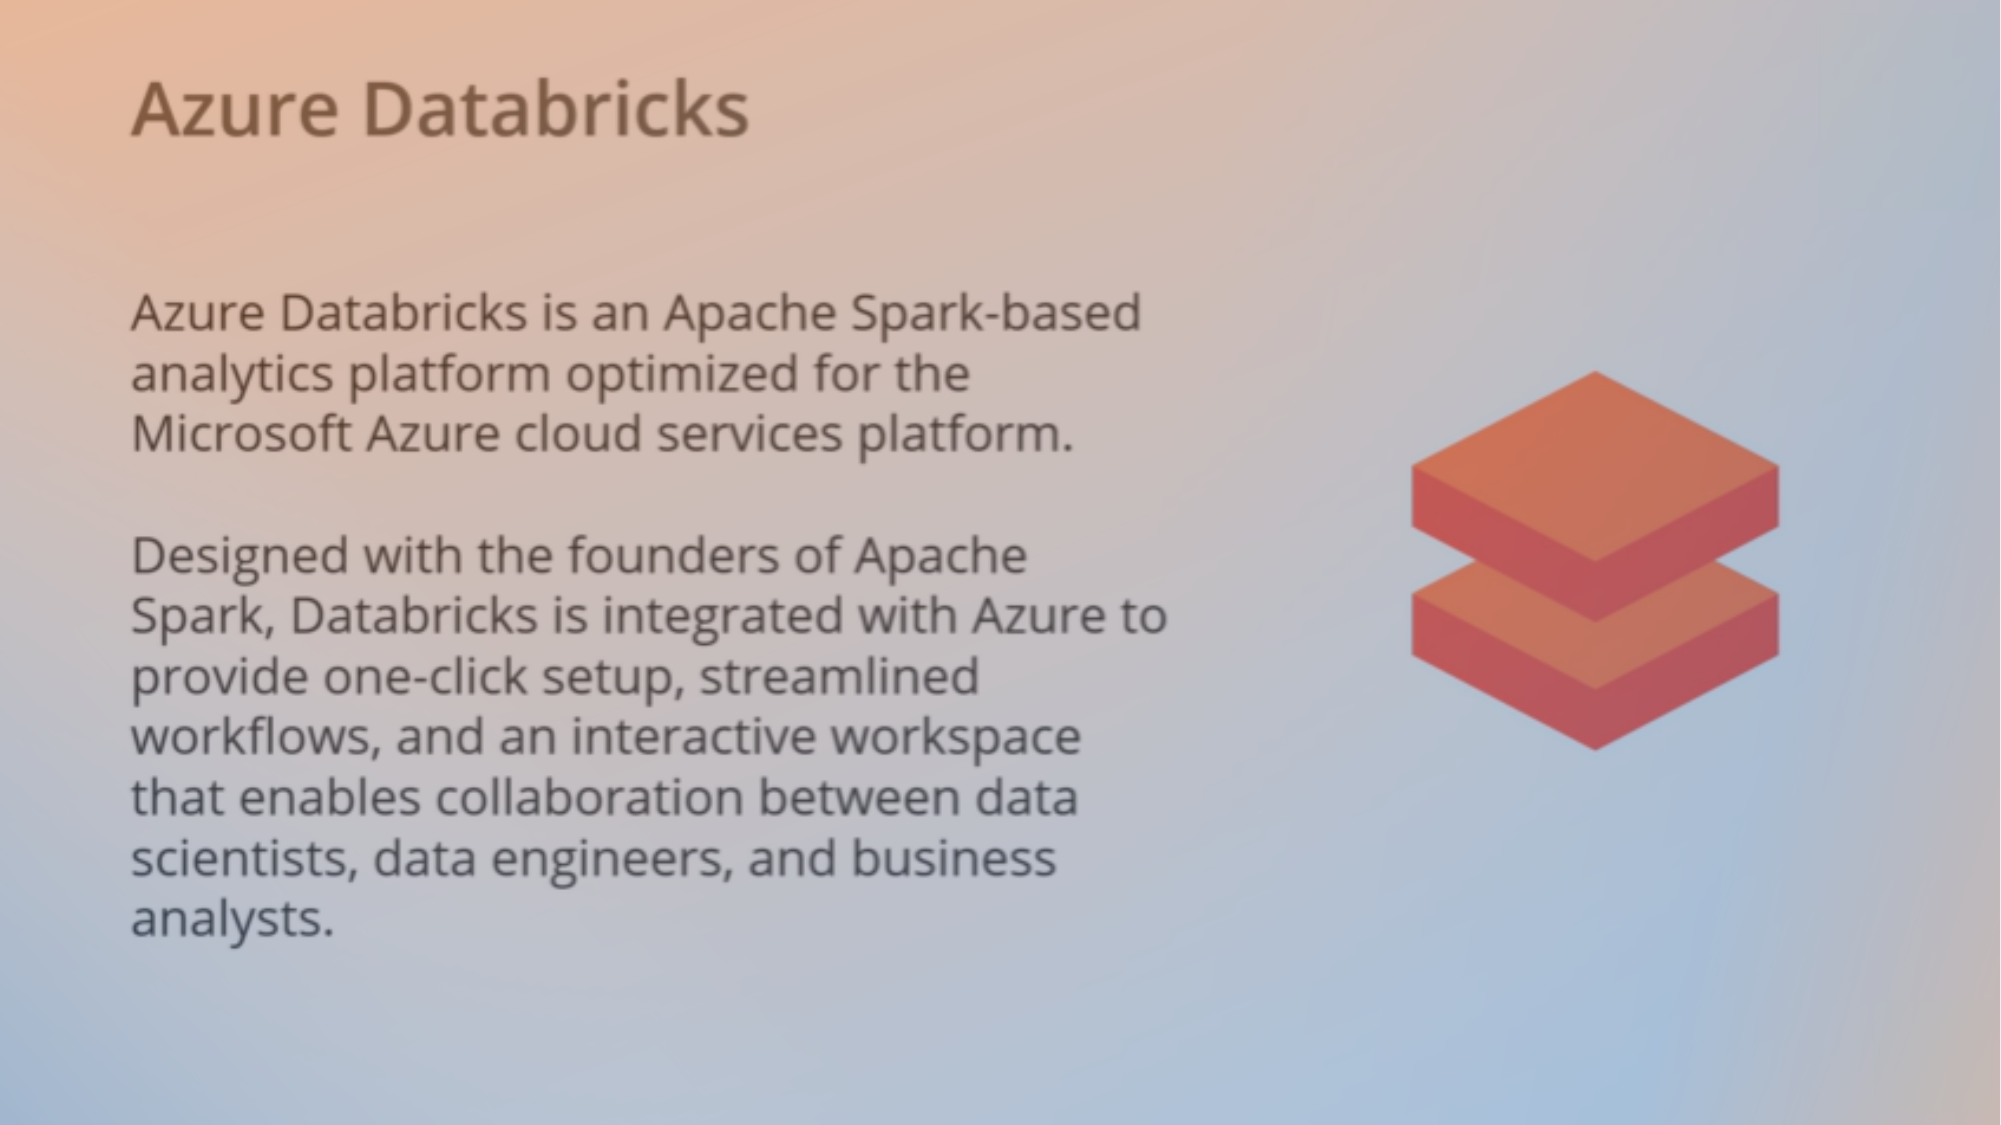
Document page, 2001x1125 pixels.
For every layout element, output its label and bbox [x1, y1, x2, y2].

list [0, 0, 2000, 1125]
